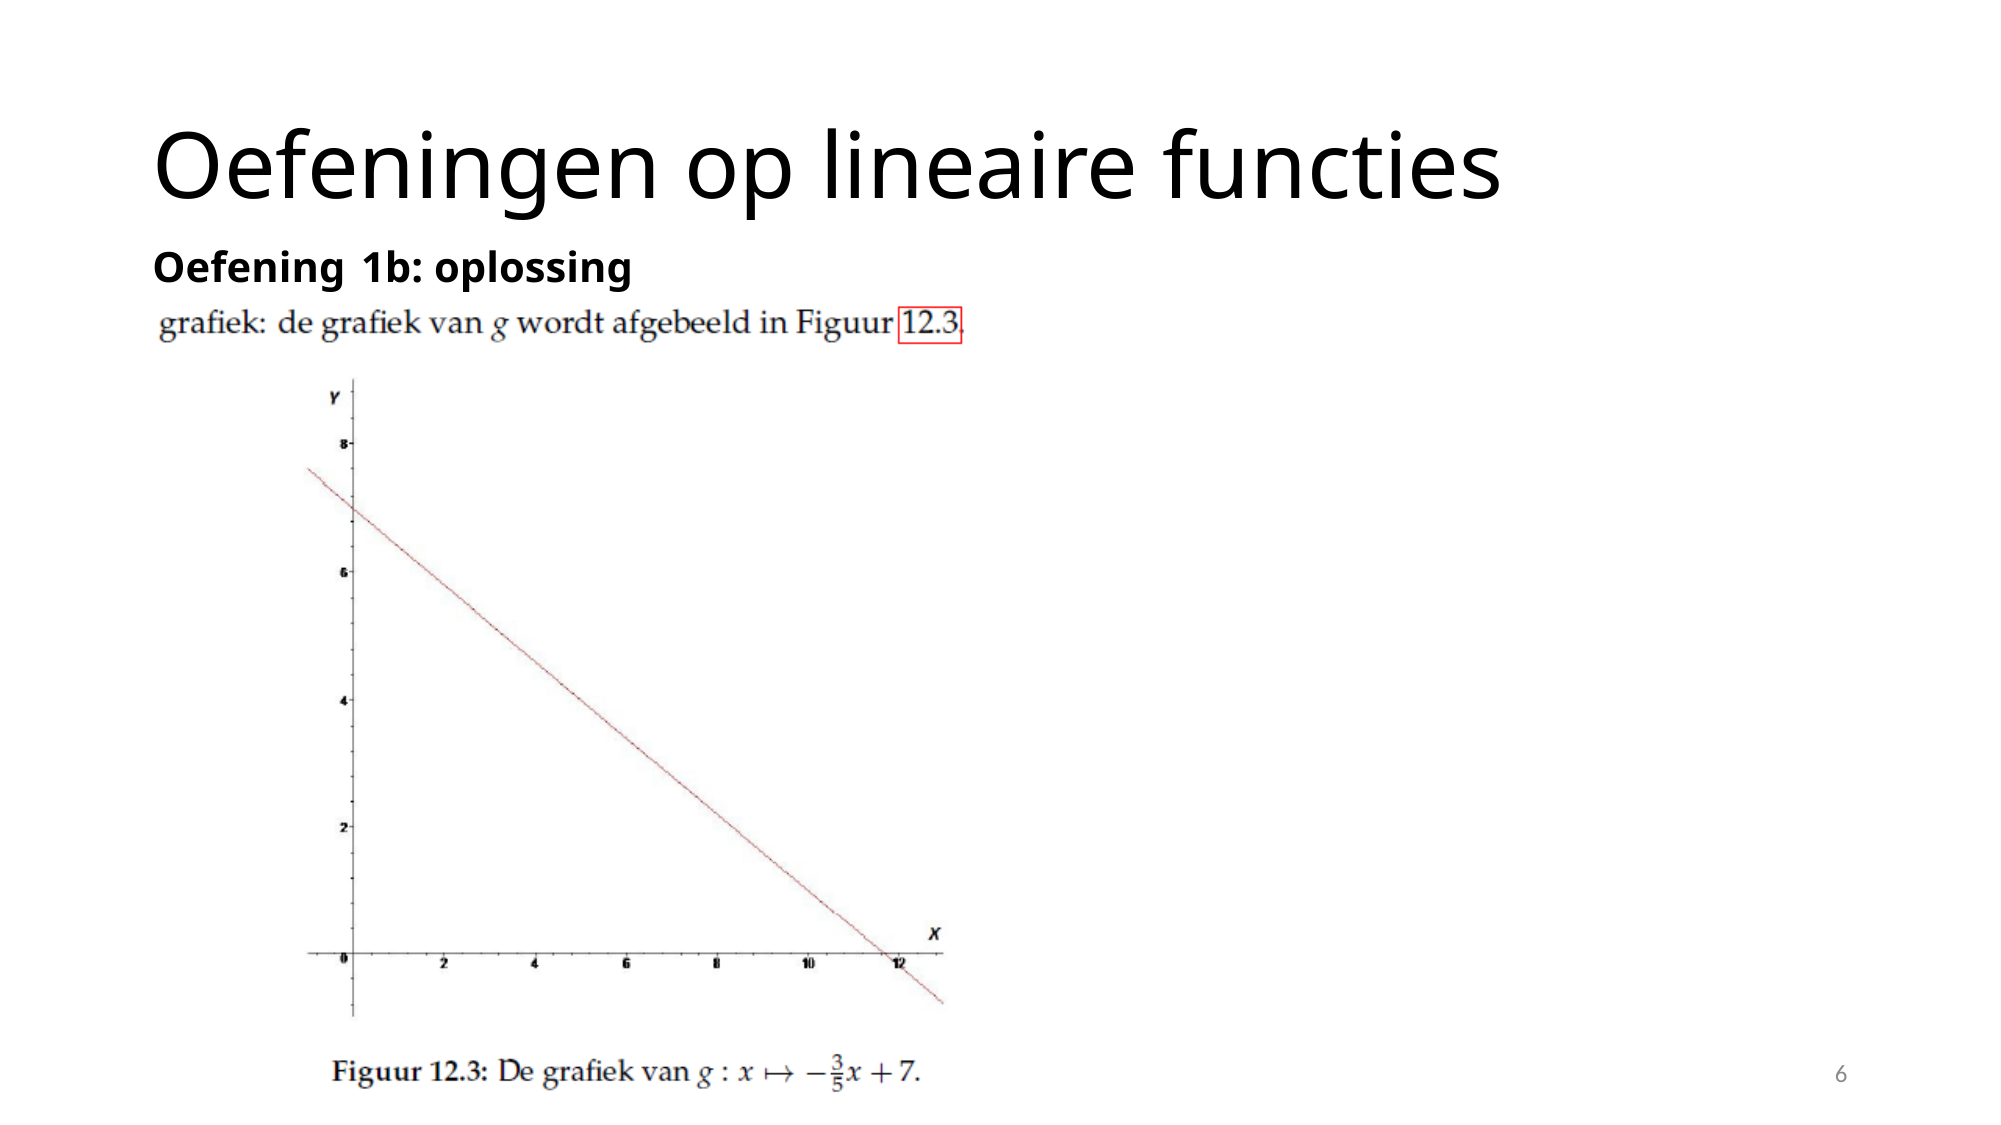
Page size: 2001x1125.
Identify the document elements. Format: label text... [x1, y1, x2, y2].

picture [154, 302, 1014, 1103]
list Oefening 1b: oplossing [137, 224, 1863, 1103]
slide_number 6 [1412, 1042, 1863, 1103]
title Oefeningen op lineaire functies [137, 59, 1863, 224]
